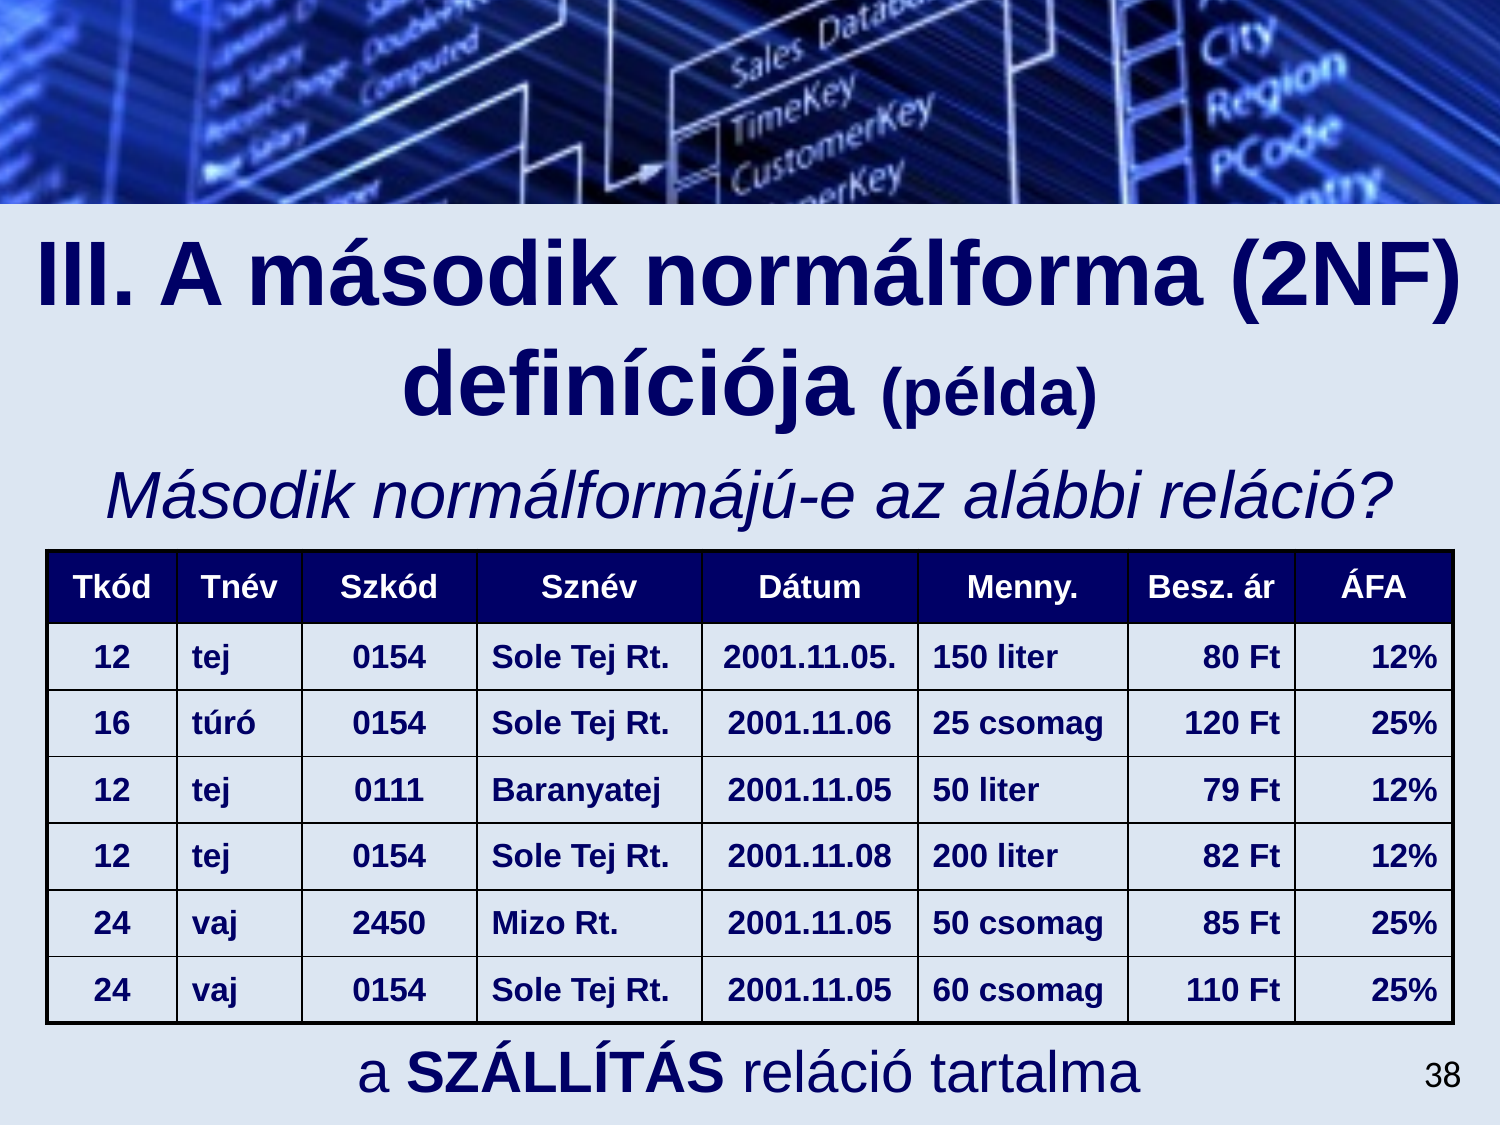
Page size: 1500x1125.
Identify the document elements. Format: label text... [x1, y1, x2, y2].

table_cell 110 Ft [1129, 957, 1294, 1018]
table_cell tej [178, 824, 301, 889]
table_cell 0154 [303, 957, 476, 1018]
table_cell Sole Tej Rt. [478, 824, 701, 889]
table_cell 12 [49, 757, 176, 822]
table_cell Baranyatej [478, 757, 701, 822]
table_cell 25% [1296, 891, 1451, 956]
table_cell 50 csomag [919, 891, 1127, 956]
table_cell 200 liter [919, 824, 1127, 889]
table_cell 2001.11.05 [703, 891, 917, 956]
table_cell 60 csomag [919, 957, 1127, 1018]
table_cell 25% [1296, 957, 1451, 1018]
table_cell 25 csomag [919, 691, 1127, 756]
table_cell Sole Tej Rt. [478, 624, 701, 689]
table_header Tkód [49, 553, 176, 622]
list Második normálformájú-e az alábbi reláció? [0, 444, 1500, 551]
table_cell 16 [49, 691, 176, 756]
table_cell 2001.11.05. [703, 624, 917, 689]
table_cell túró [178, 691, 301, 756]
table_cell 0154 [303, 624, 476, 689]
table_cell 24 [49, 957, 176, 1018]
table_cell 2001.11.06 [703, 691, 917, 756]
table_cell 0154 [303, 691, 476, 756]
table_cell 79 Ft [1129, 757, 1294, 822]
table_header ÁFA [1296, 553, 1451, 622]
text_box a SZÁLLÍTÁS reláció tartalma [0, 1018, 1500, 1125]
table_cell 12% [1296, 757, 1451, 822]
table_header Besz. ár [1129, 553, 1294, 622]
table_header Szkód [303, 553, 476, 622]
table_cell 85 Ft [1129, 891, 1294, 956]
table_cell Sole Tej Rt. [478, 957, 701, 1018]
table_cell tej [178, 757, 301, 822]
table_cell vaj [178, 957, 301, 1018]
picture [0, 0, 1500, 203]
table_cell 12 [49, 624, 176, 689]
table_cell 2001.11.05 [703, 957, 917, 1018]
table_cell 12 [49, 824, 176, 889]
title III. A második normálforma (2NF) definíciója (példa) [0, 203, 1500, 444]
table_header Menny. [919, 553, 1127, 622]
table_cell 80 Ft [1129, 624, 1294, 689]
table_cell 150 liter [919, 624, 1127, 689]
table_cell 24 [49, 891, 176, 956]
table_cell Mizo Rt. [478, 891, 701, 956]
table_header Tnév [178, 553, 301, 622]
table_cell 12% [1296, 624, 1451, 689]
table_cell 12% [1296, 824, 1451, 889]
table_cell 0111 [303, 757, 476, 822]
table_cell 120 Ft [1129, 691, 1294, 756]
table_cell 2001.11.05 [703, 757, 917, 822]
table_cell 2450 [303, 891, 476, 956]
table_header Dátum [703, 553, 917, 622]
table_cell Sole Tej Rt. [478, 691, 701, 756]
table_cell 2001.11.08 [703, 824, 917, 889]
table_cell 82 Ft [1129, 824, 1294, 889]
table_cell vaj [178, 891, 301, 956]
table_cell 0154 [303, 824, 476, 889]
table_cell 25% [1296, 691, 1451, 756]
table_cell tej [178, 624, 301, 689]
table_cell 50 liter [919, 757, 1127, 822]
table_header Sznév [478, 553, 701, 622]
